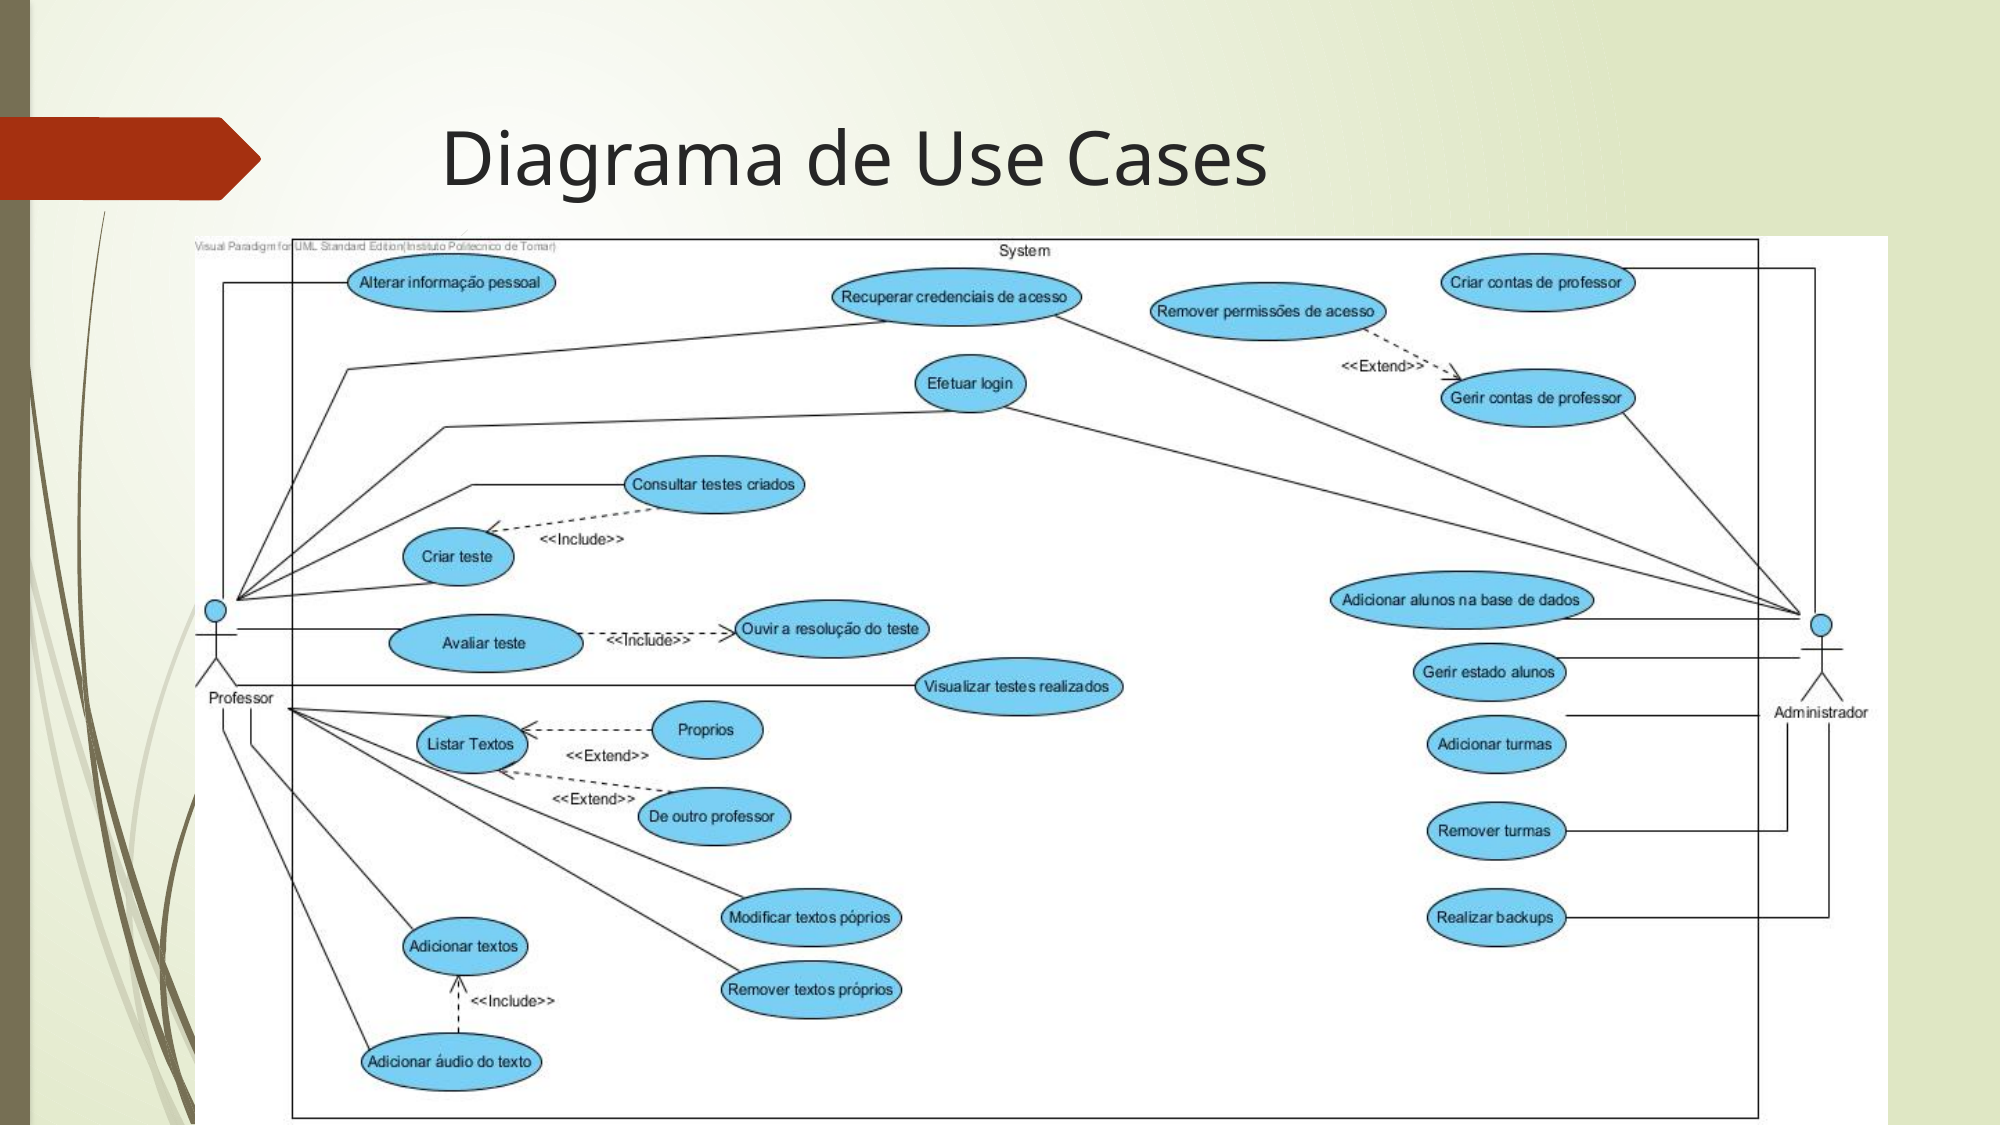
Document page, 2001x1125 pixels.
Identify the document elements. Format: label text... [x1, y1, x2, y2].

title Diagrama de Use Cases [425, 102, 1888, 235]
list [194, 235, 1888, 1125]
